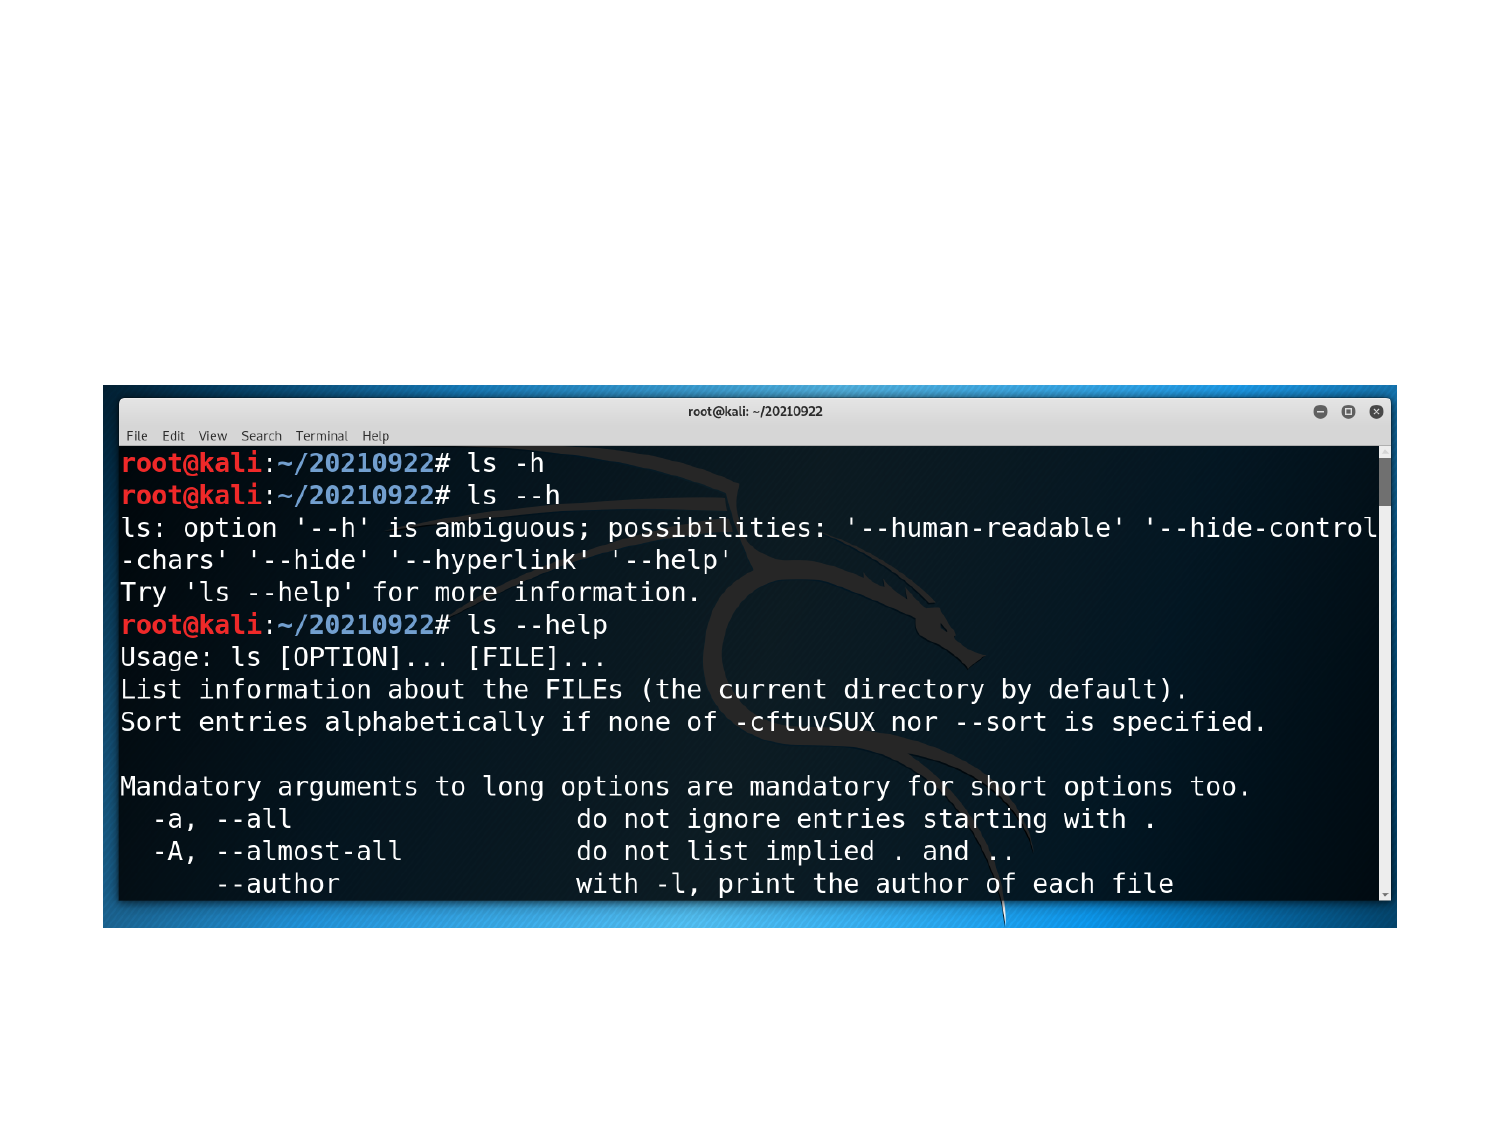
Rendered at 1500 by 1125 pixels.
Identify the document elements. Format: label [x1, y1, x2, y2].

list [103, 385, 1397, 928]
